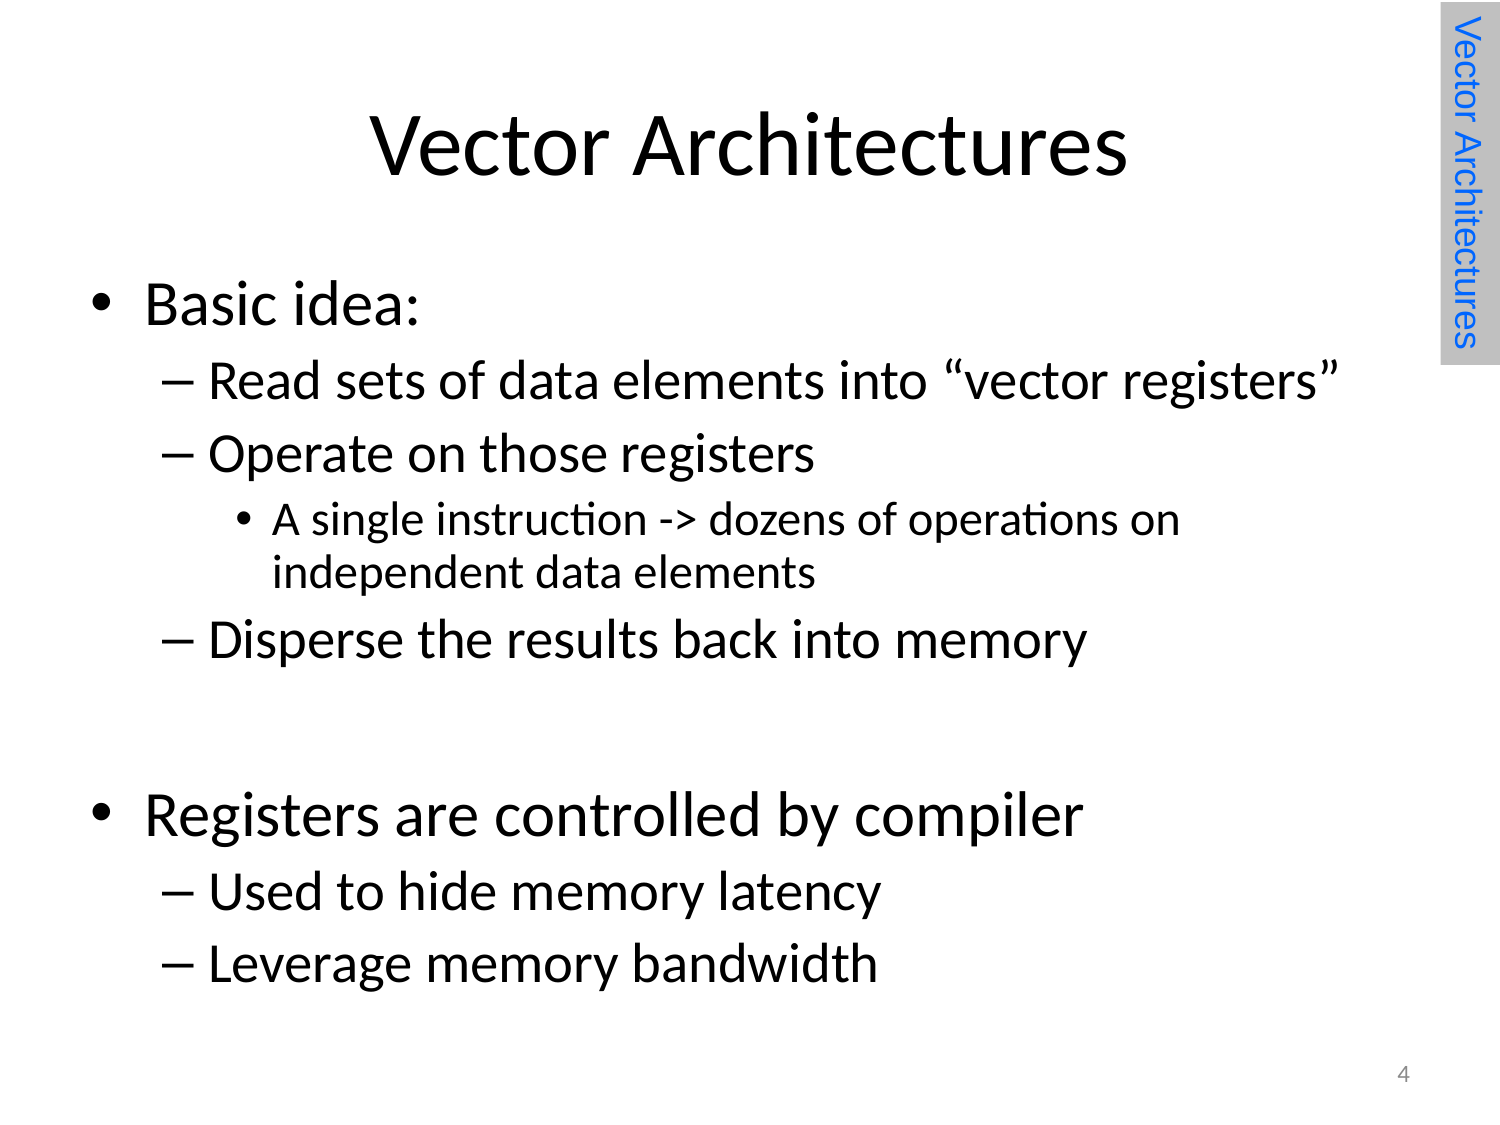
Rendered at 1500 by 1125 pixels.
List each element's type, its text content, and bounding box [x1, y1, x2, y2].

list Basic idea: Read sets of data elements into “vector registers” Operate on those registers A single instruction -> dozens of operations on independent data elements Disperse the results back into memory Registers are controlled by compiler Used to hide memory latency Leverage memory bandwidth [75, 262, 1425, 1005]
text_box Vector Architectures [1440, 2, 1500, 365]
title Vector Architectures [75, 45, 1425, 233]
slide_number 4 [1074, 1042, 1425, 1103]
